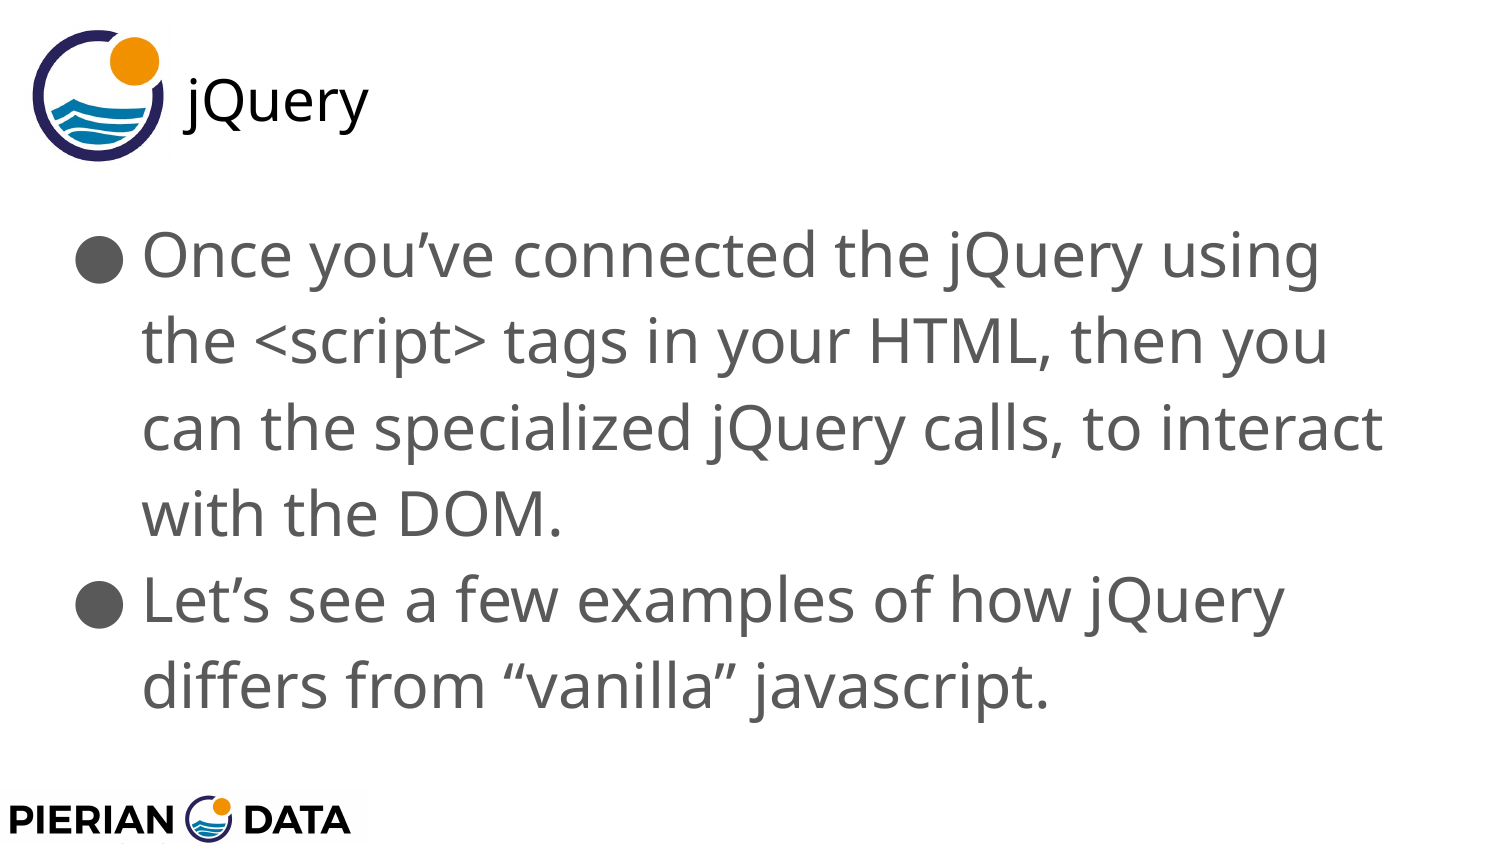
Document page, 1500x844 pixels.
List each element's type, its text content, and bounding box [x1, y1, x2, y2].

picture [24, 24, 172, 167]
picture [0, 787, 368, 844]
list Once you’ve connected the jQuery using the <script> tags in your HTML, then you can the specialized jQuery calls, to interact with the DOM. Let’s see a few examples of how jQuery differs from “vanilla” javascript. [51, 189, 1449, 750]
title jQuery [176, 48, 1449, 143]
